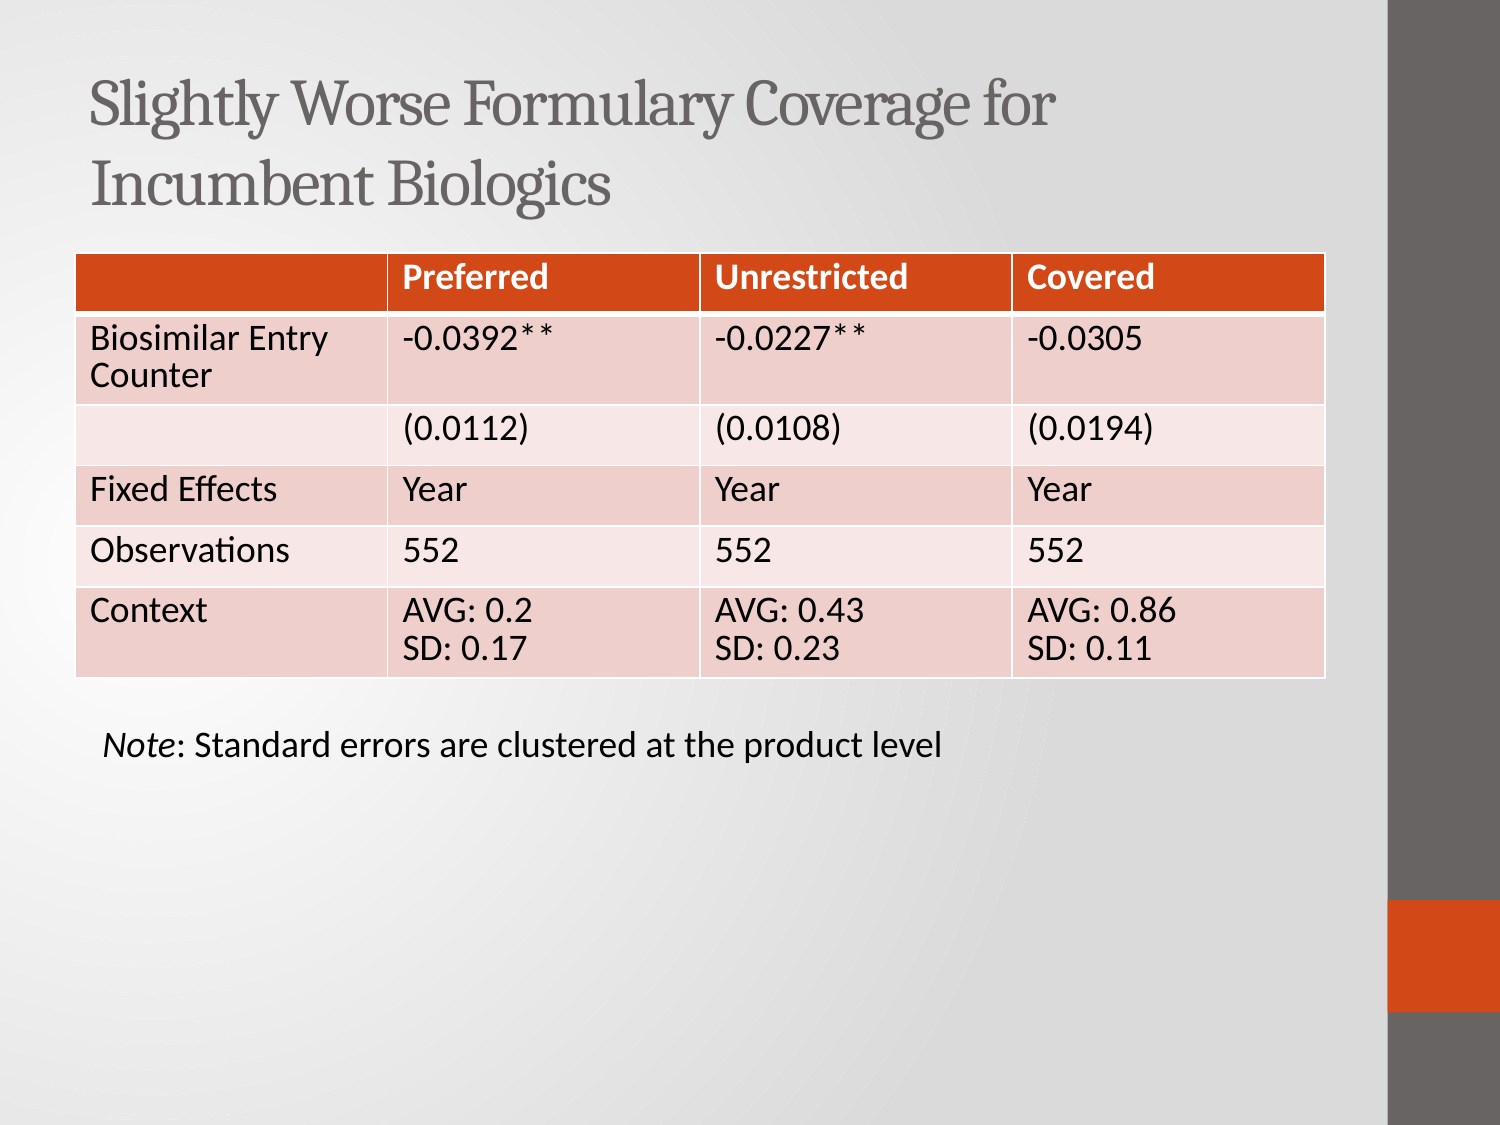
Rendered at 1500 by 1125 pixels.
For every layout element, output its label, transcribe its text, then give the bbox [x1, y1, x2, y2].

table_header Preferred [388, 254, 699, 311]
table_cell (0.0194) [1013, 406, 1324, 465]
table_cell AVG: 0.2 SD: 0.17 [388, 588, 699, 677]
table_cell AVG: 0.86 SD: 0.11 [1013, 588, 1324, 677]
table_cell -0.0227** [701, 317, 1011, 404]
table_cell Year [1013, 466, 1324, 525]
table_cell -0.0392** [388, 317, 699, 404]
table_header Covered [1013, 254, 1324, 311]
table_header Unrestricted [701, 254, 1011, 311]
table_cell Context [76, 588, 387, 677]
title Slightly Worse Formulary Coverage for Incumbent Biologics [75, 45, 1325, 233]
table_cell AVG: 0.43 SD: 0.23 [701, 588, 1011, 677]
table_cell Observations [76, 527, 387, 586]
table_cell Biosimilar Entry Counter [76, 317, 387, 404]
table_header [76, 254, 387, 311]
table_cell [76, 406, 387, 465]
table_cell 552 [701, 527, 1011, 586]
table_cell 552 [388, 527, 699, 586]
table_cell Year [388, 466, 699, 525]
table_cell Fixed Effects [76, 466, 387, 525]
table_cell -0.0305 [1013, 317, 1324, 404]
text_box Note: Standard errors are clustered at the product level [87, 712, 1325, 773]
table_cell (0.0108) [701, 406, 1011, 465]
table_cell 552 [1013, 527, 1324, 586]
table_cell Year [701, 466, 1011, 525]
table_cell (0.0112) [388, 406, 699, 465]
